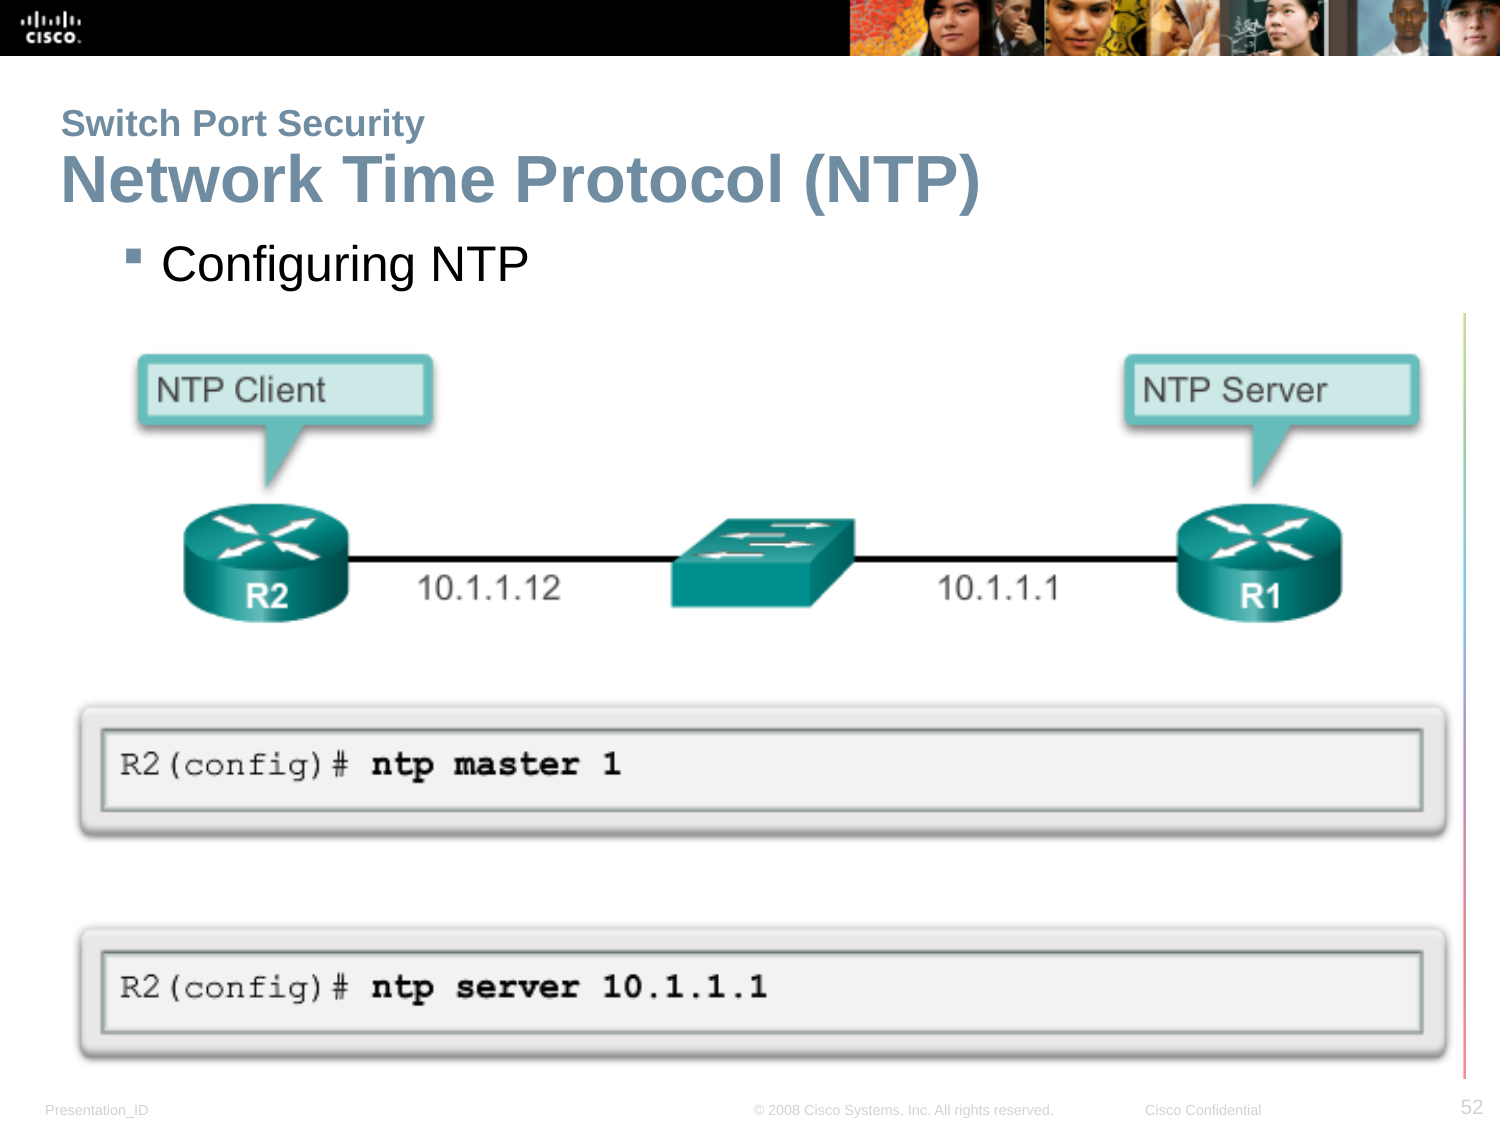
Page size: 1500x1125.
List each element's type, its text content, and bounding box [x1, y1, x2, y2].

picture [0, 0, 1500, 56]
title Switch Port Security Network Time Protocol (NTP) [47, 85, 1384, 224]
text_box Configuring NTP [108, 229, 1412, 311]
picture [53, 312, 1466, 1079]
